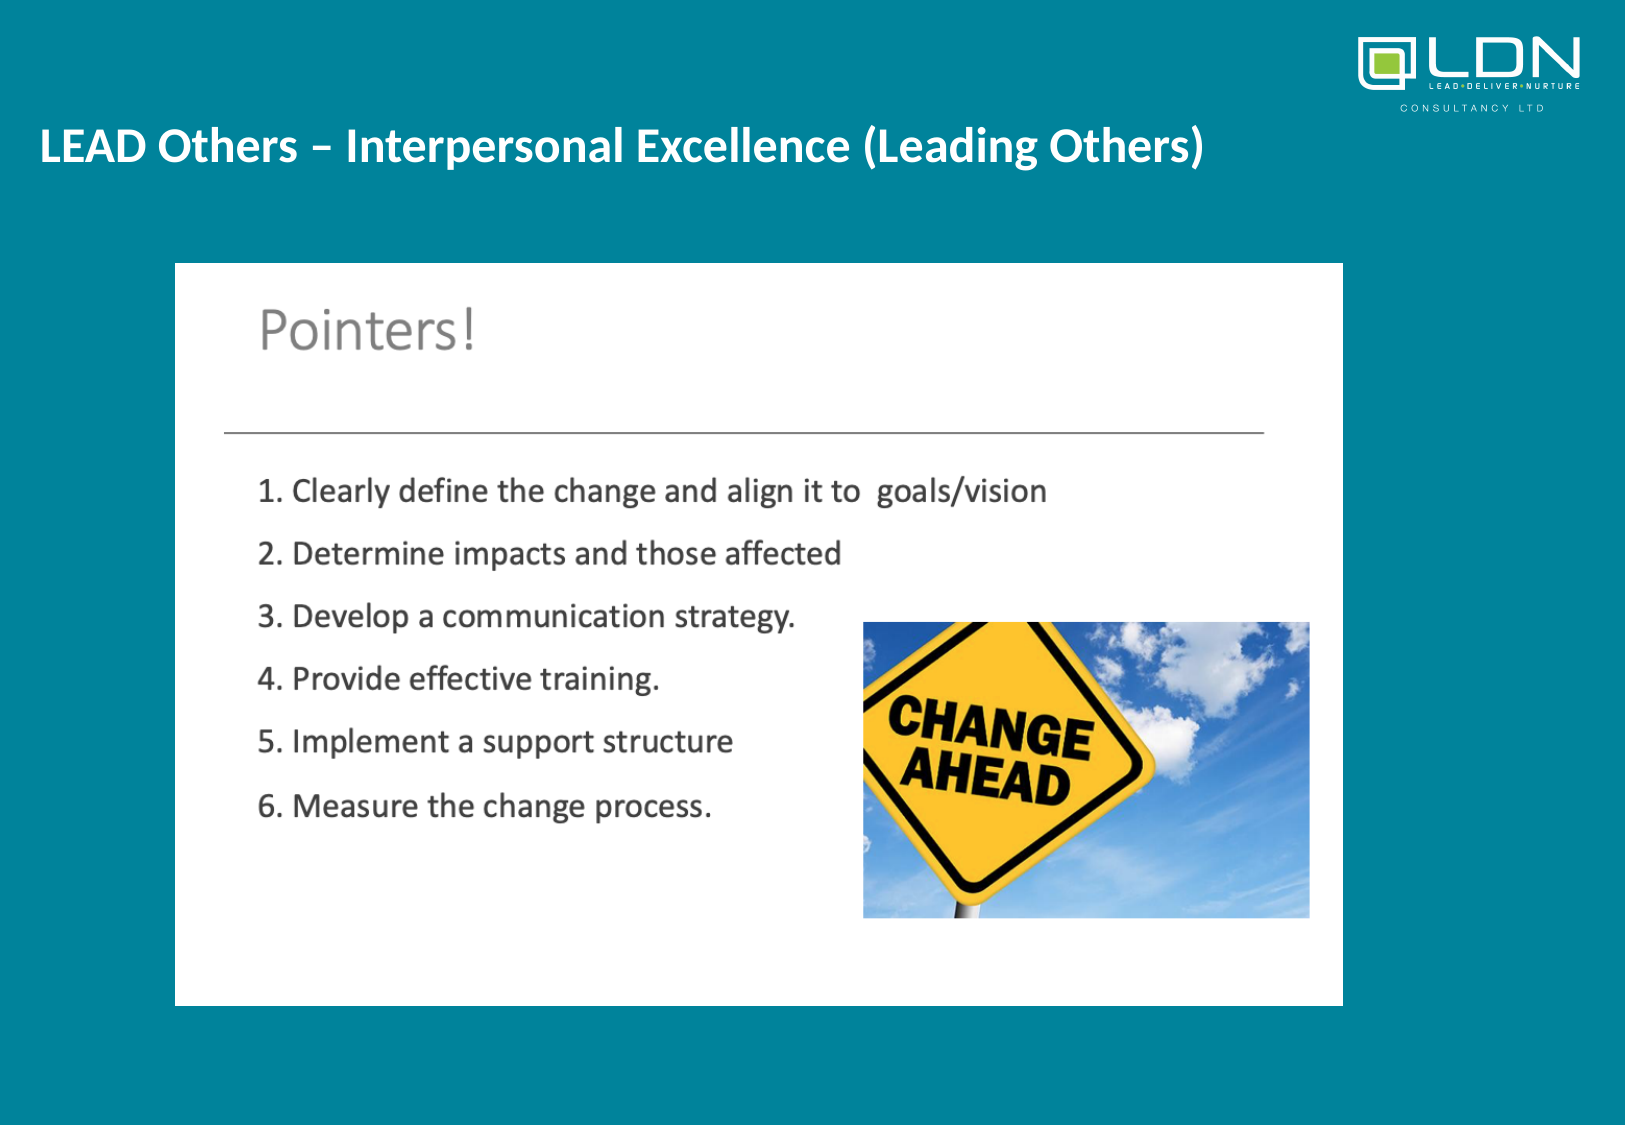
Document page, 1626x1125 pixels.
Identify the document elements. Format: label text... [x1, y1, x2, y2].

title LEAD Others – Interpersonal Excellence (Leading Others) [24, 84, 1600, 200]
picture [1337, 19, 1601, 128]
picture [175, 263, 1343, 1006]
